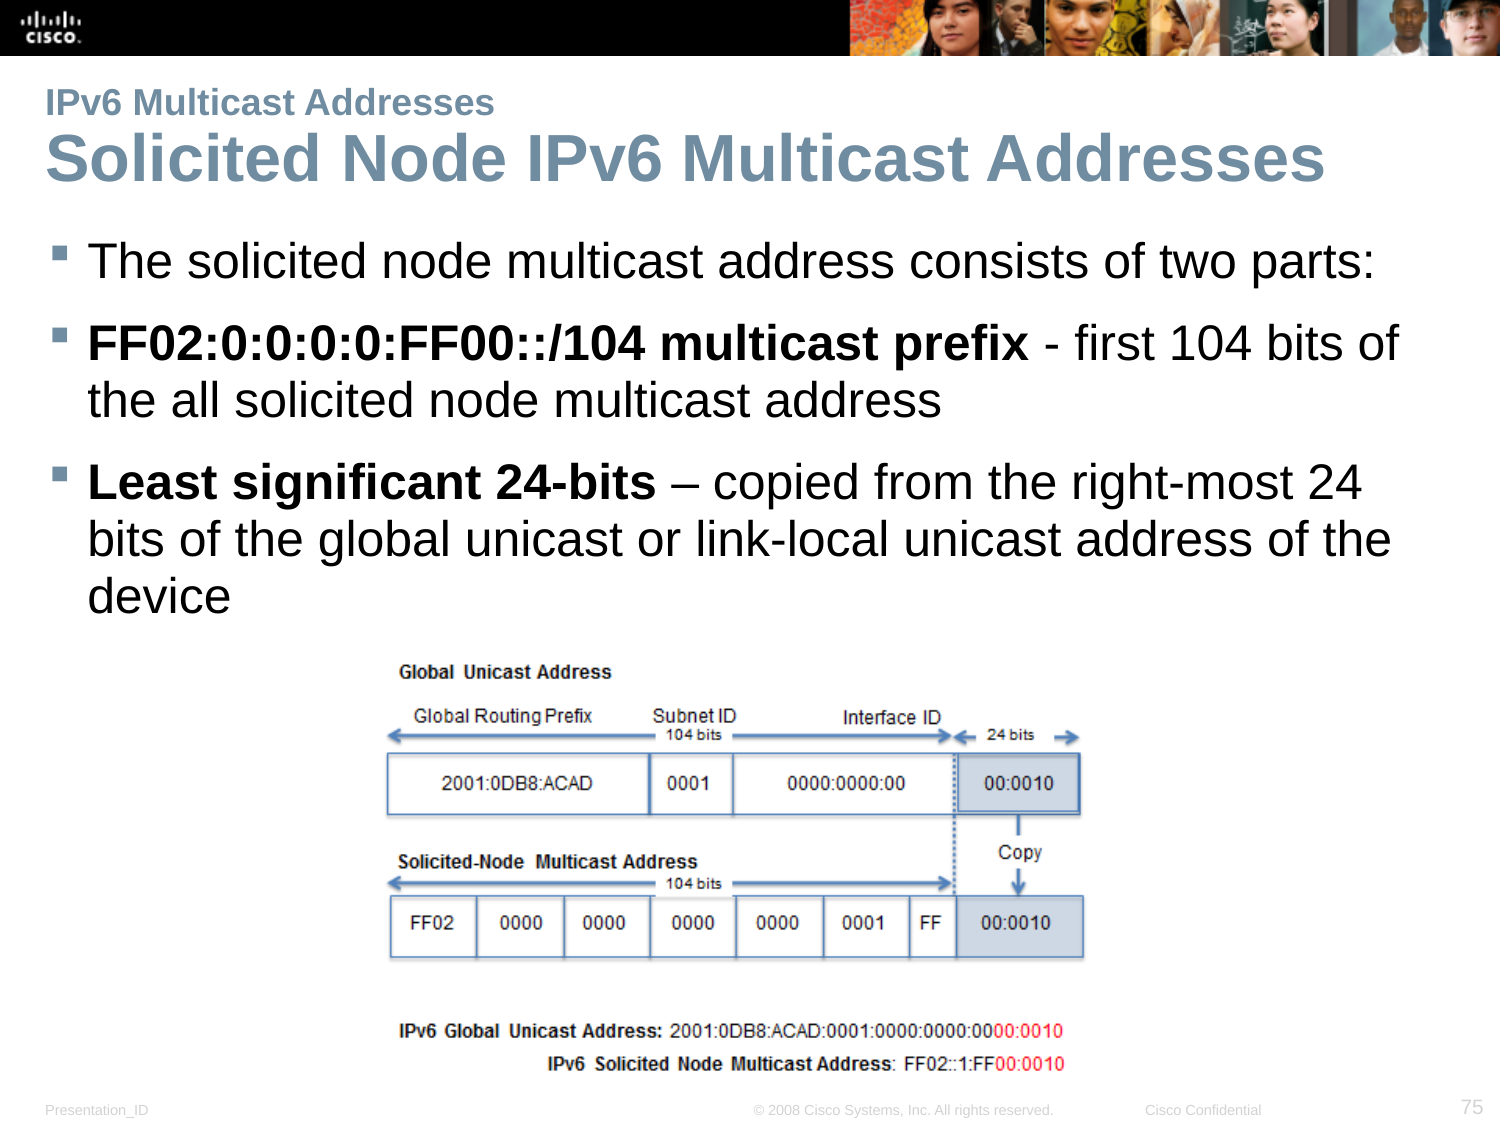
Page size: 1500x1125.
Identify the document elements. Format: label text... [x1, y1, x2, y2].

title IPv6 Multicast Addresses Solicited Node IPv6 Multicast Addresses [31, 64, 1471, 203]
picture [358, 643, 1118, 1096]
list The solicited node multicast address consists of two parts: FF02:0:0:0:0:FF00::/104 multicast prefix - first 104 bits of the all solicited node multicast address Least significant 24-bits – copied from the right-most 24 bits of the global unicast or link-local unicast address of the device [34, 226, 1468, 1061]
picture [0, 0, 1500, 56]
